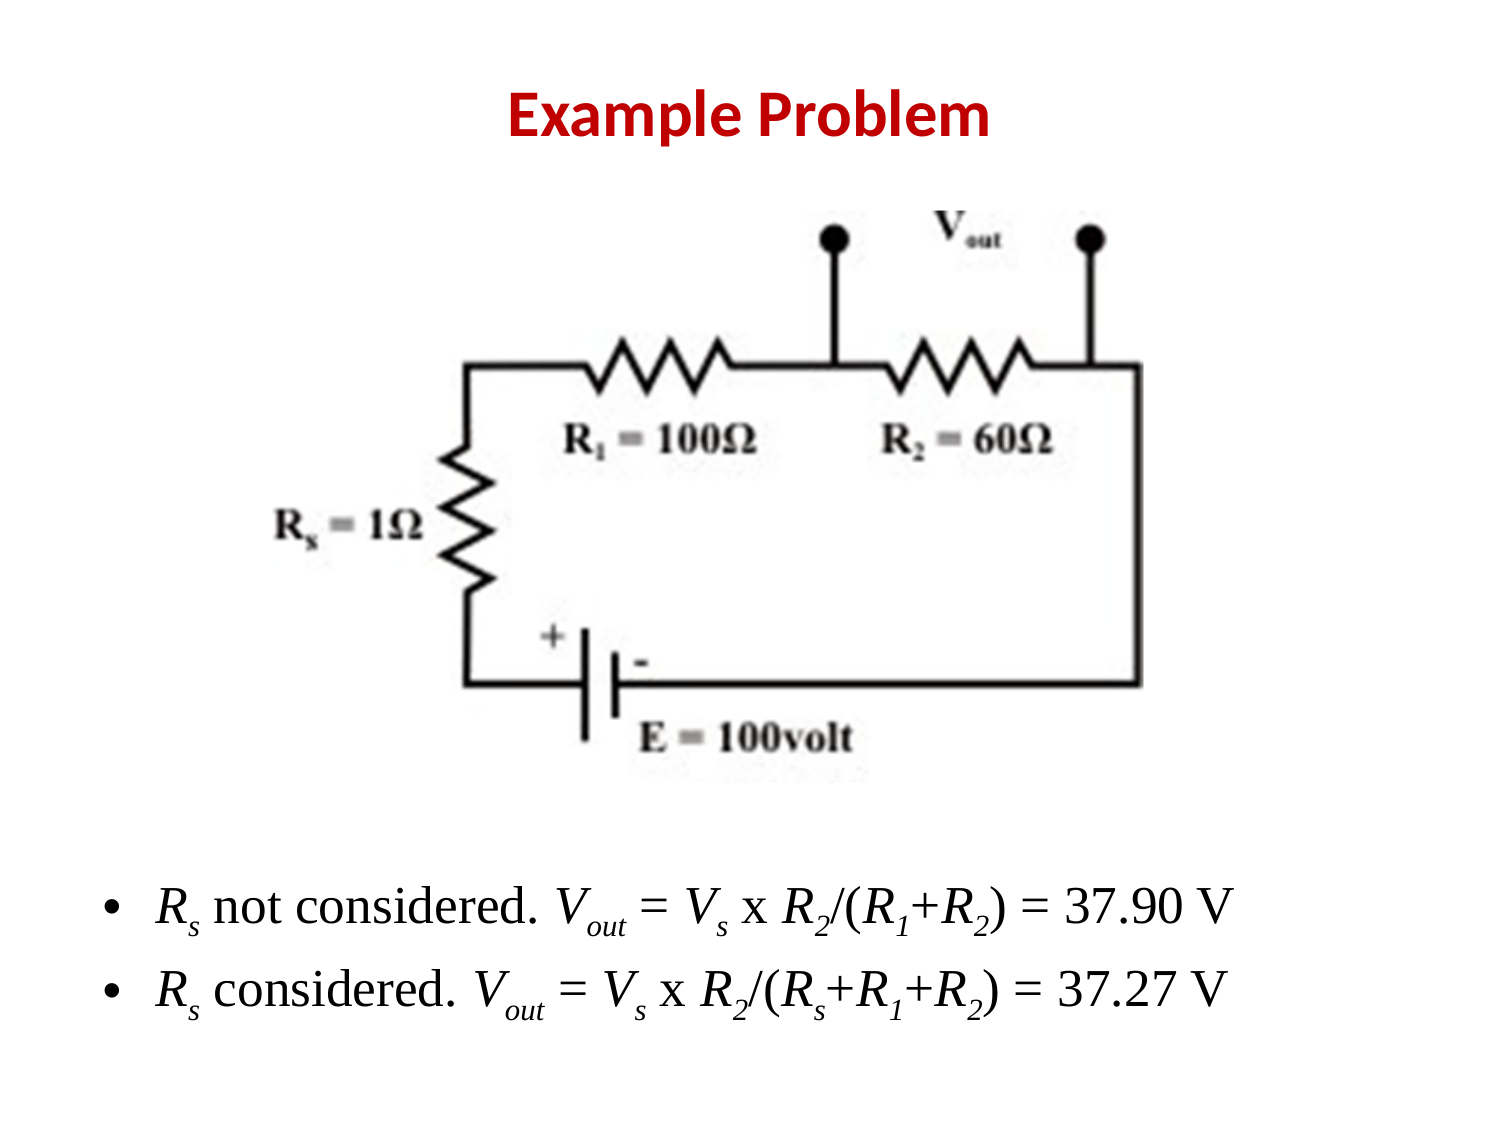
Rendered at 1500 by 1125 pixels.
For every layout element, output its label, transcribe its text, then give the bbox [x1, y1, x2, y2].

title Example Problem [75, 45, 1425, 175]
list Rs not considered. Vout = Vs x R2/(R1+R2) = 37.90 V Rs considered. Vout = Vs x R2/(Rs+R1+R2) = 37.27 V [87, 862, 1400, 1038]
picture [199, 199, 1188, 784]
